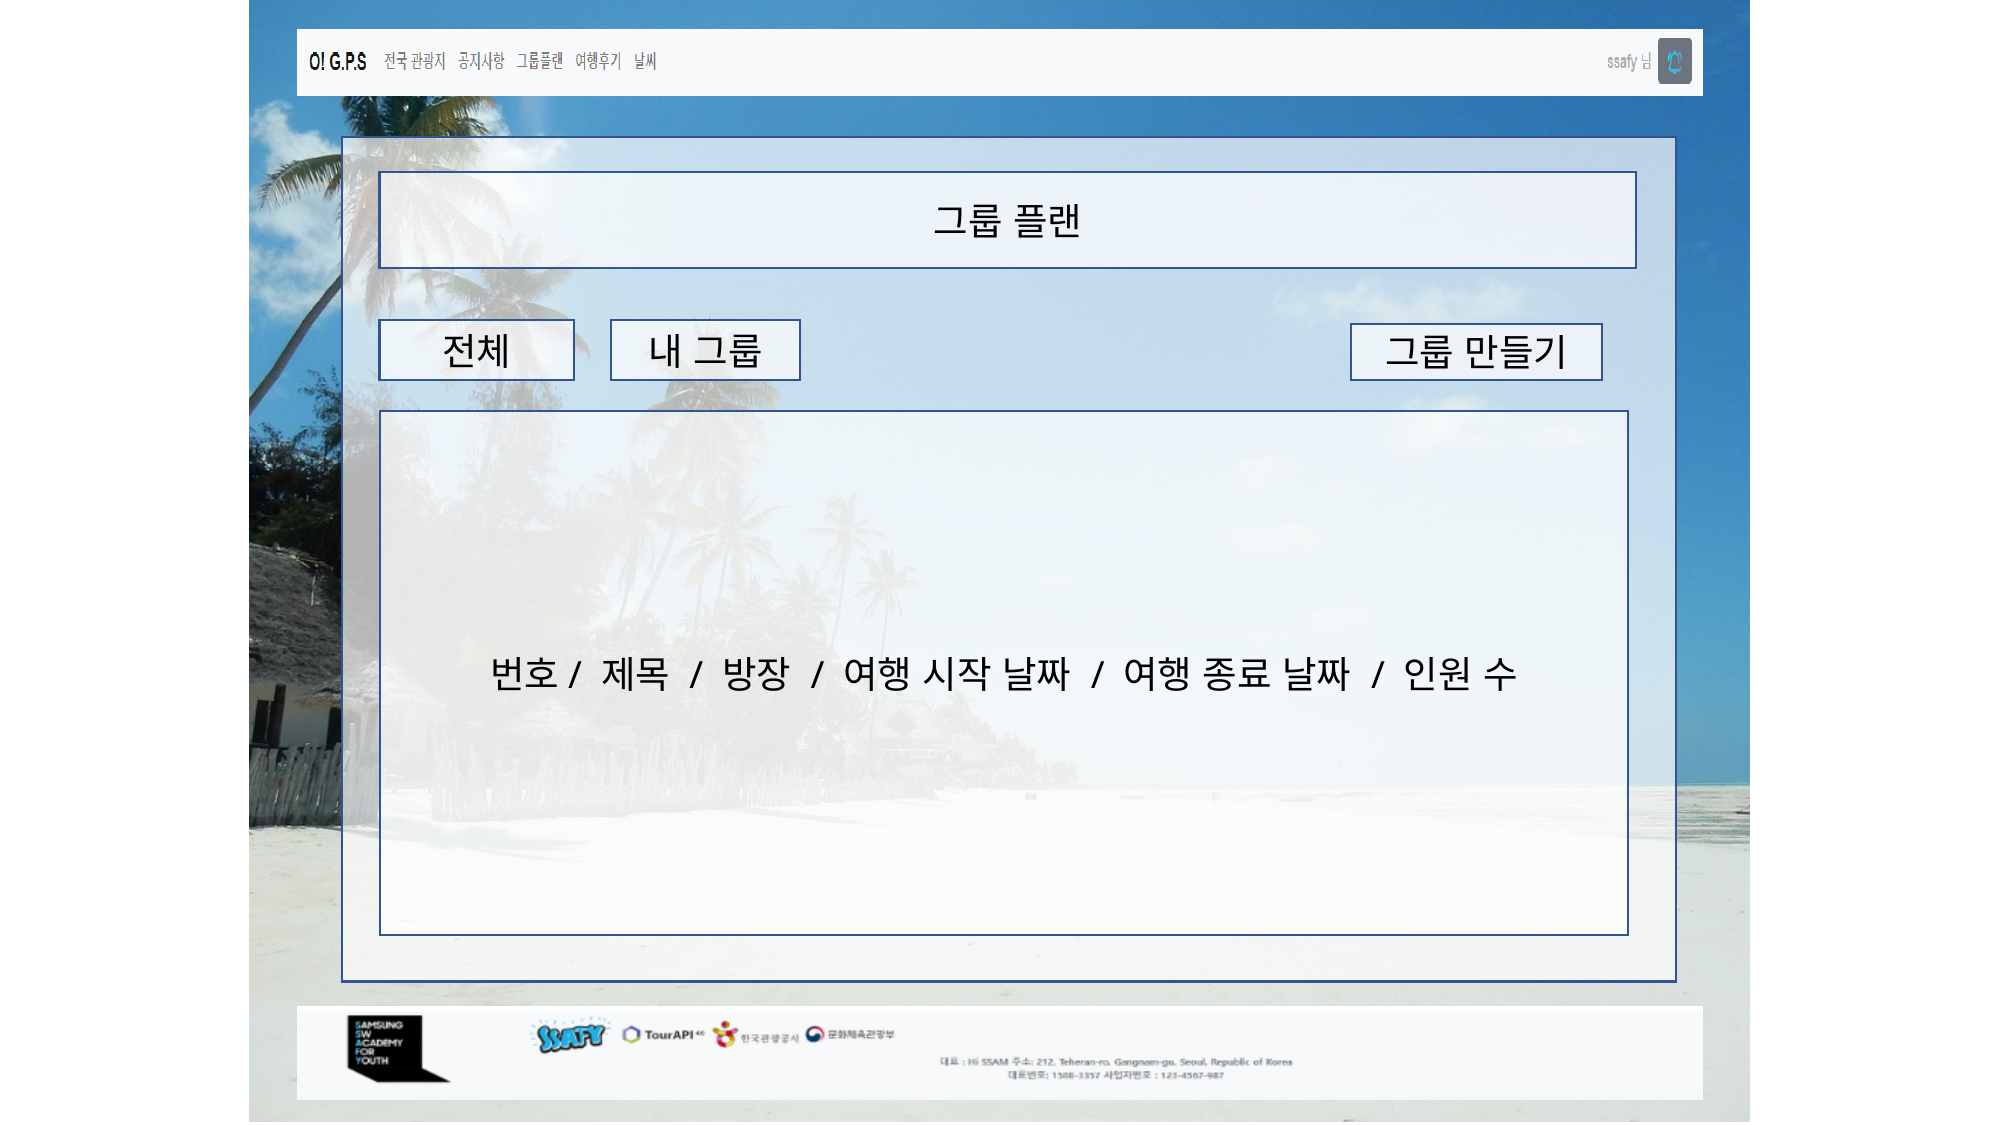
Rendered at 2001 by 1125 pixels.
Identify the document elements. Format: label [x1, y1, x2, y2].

picture [249, 0, 1750, 1122]
